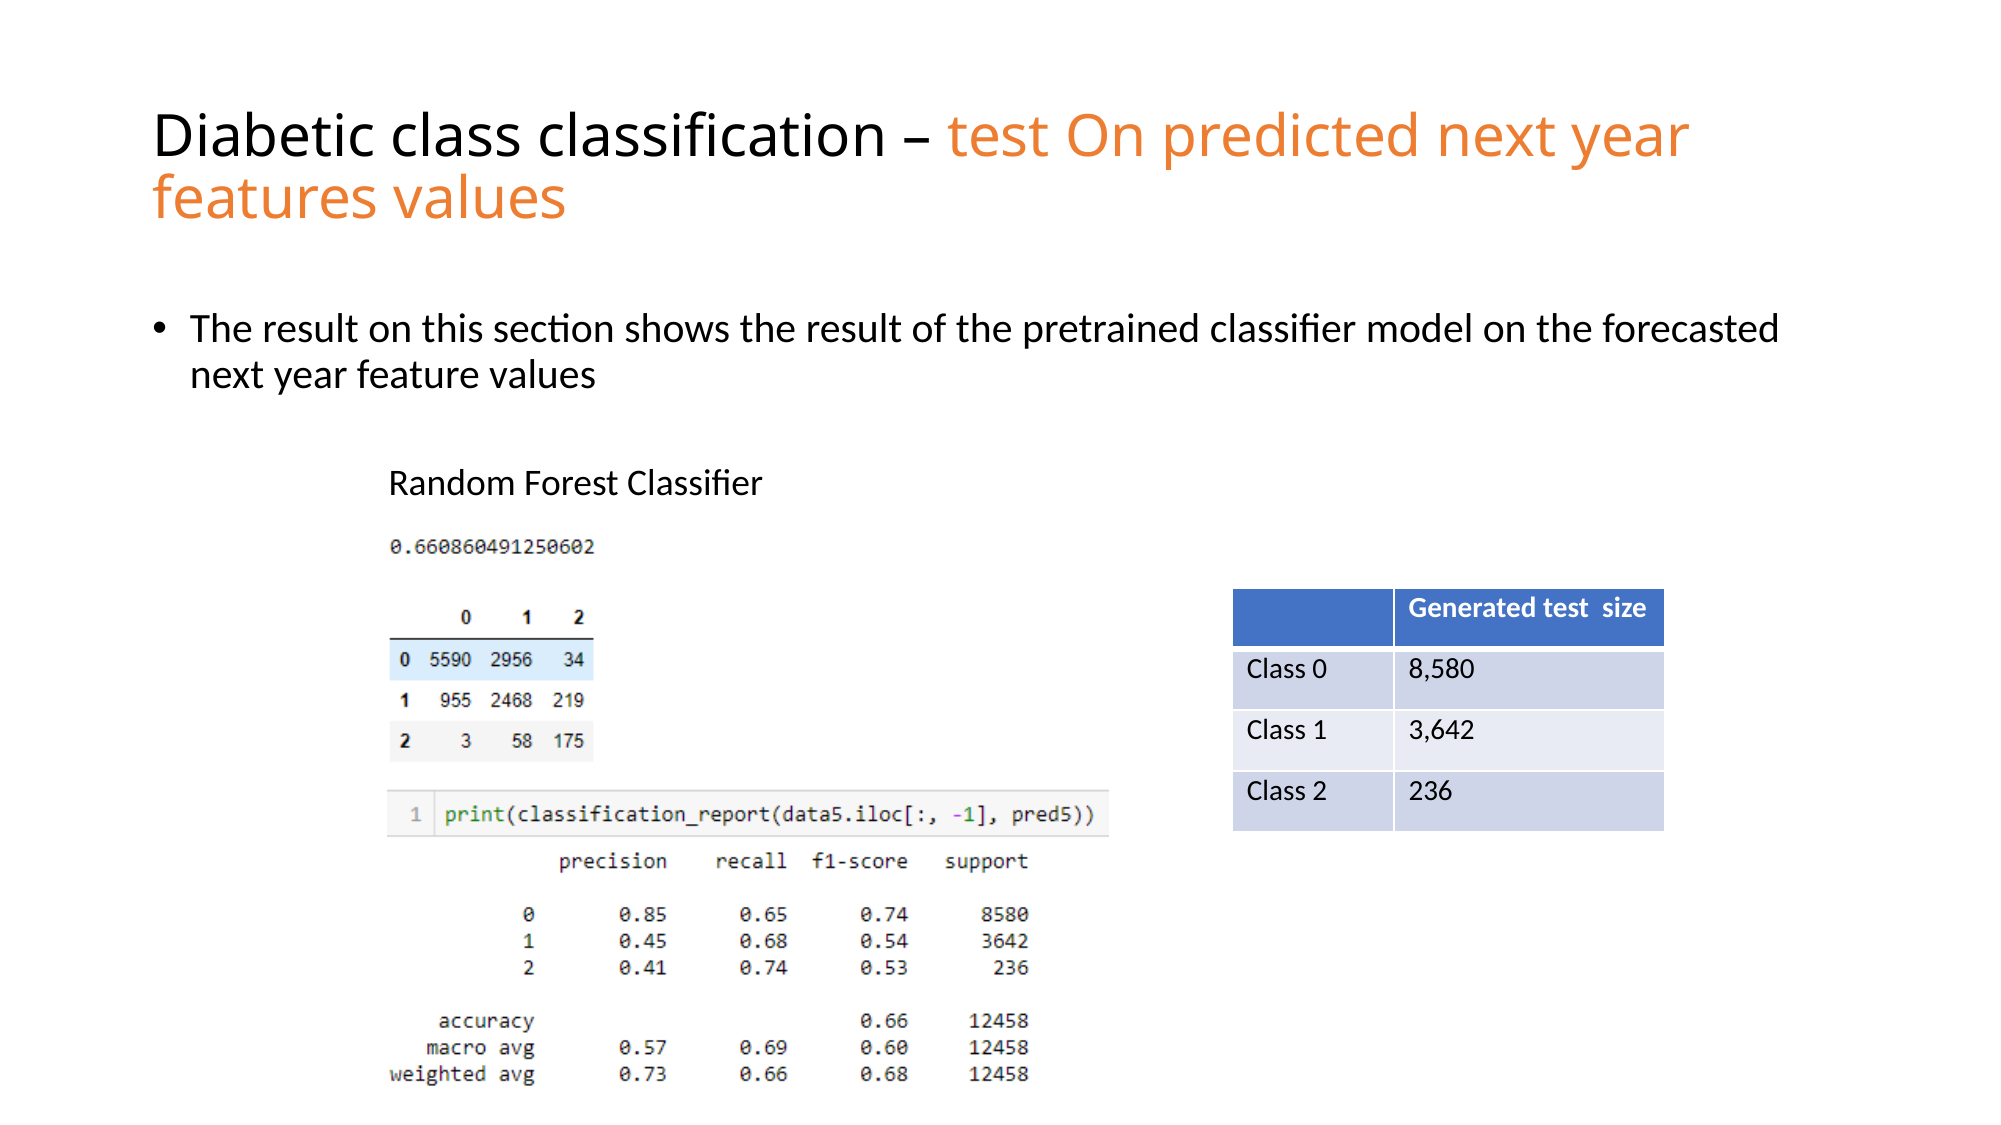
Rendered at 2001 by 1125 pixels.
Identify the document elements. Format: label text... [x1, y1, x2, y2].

table_cell Class 2 [1233, 772, 1393, 831]
text_box Random Forest Classifier [373, 450, 779, 510]
picture [387, 532, 1109, 1125]
table_cell 236 [1395, 772, 1664, 831]
table_header [1233, 589, 1393, 646]
table_header Generated test size [1395, 589, 1664, 646]
table_cell 8,580 [1395, 652, 1664, 709]
title Diabetic class classification – test On predicted next year features values [137, 59, 1863, 278]
table_cell ‭3,642‬ [1395, 711, 1664, 770]
table_cell Class 1 [1233, 711, 1393, 770]
table_cell Class 0 [1233, 652, 1393, 709]
list The result on this section shows the result of the pretrained classifier model on the forecasted next year feature values [137, 299, 1863, 1014]
